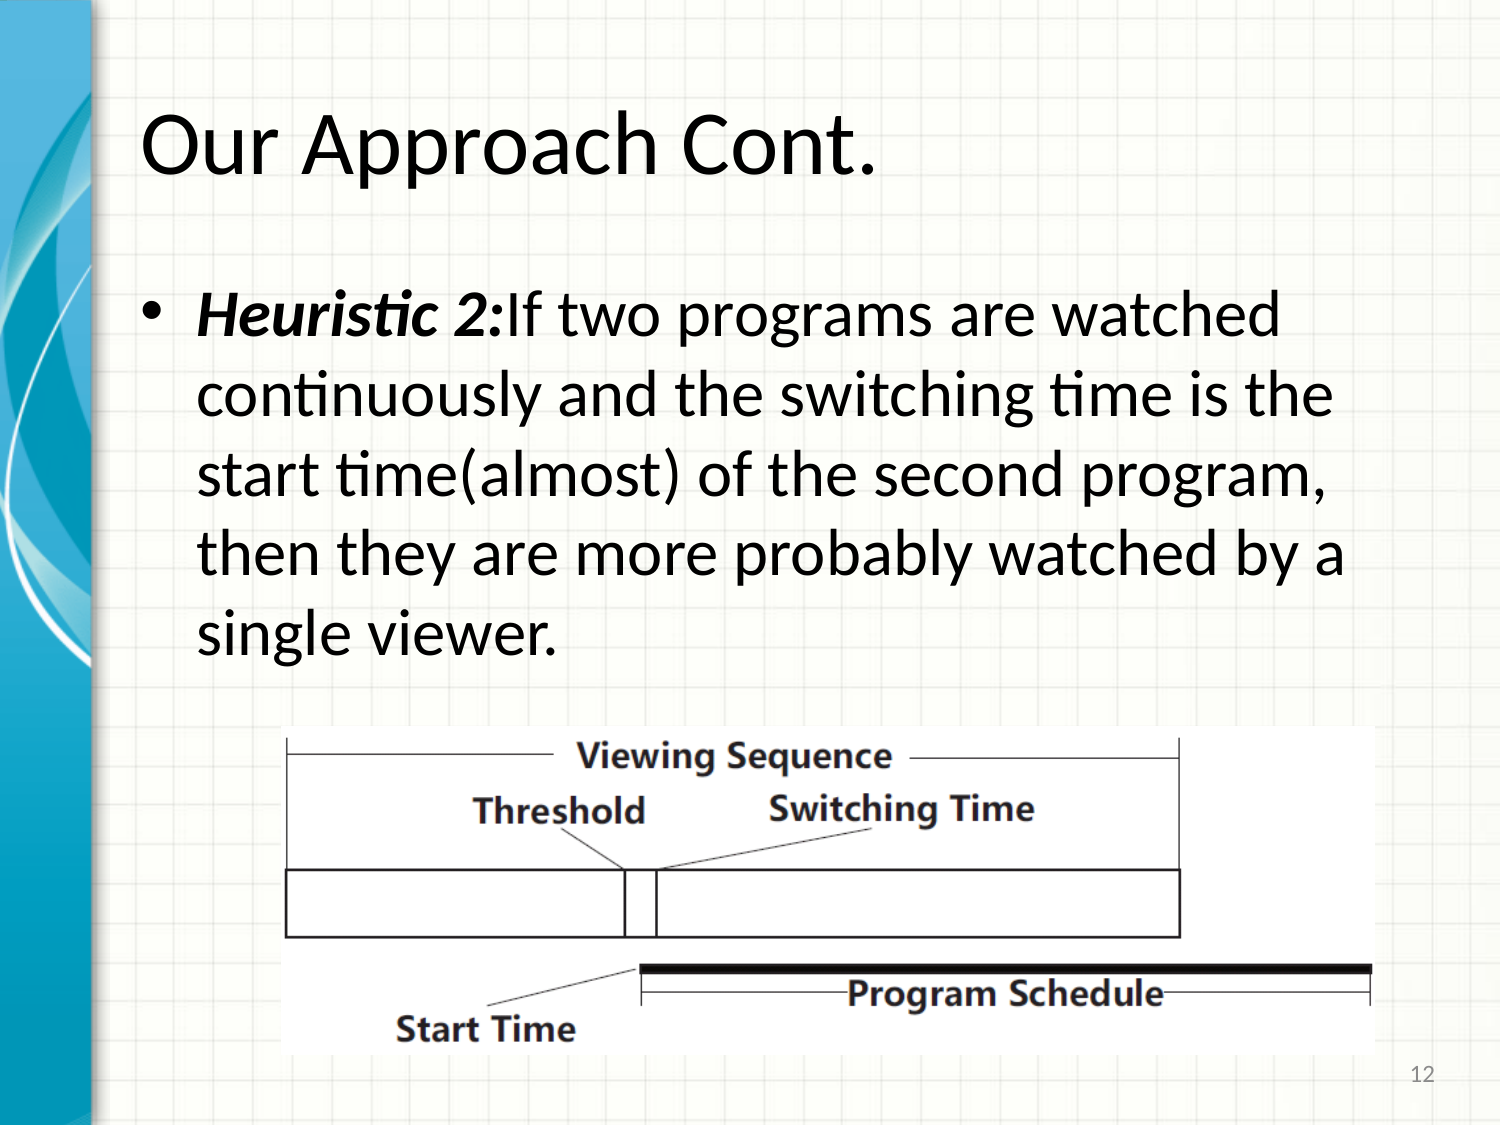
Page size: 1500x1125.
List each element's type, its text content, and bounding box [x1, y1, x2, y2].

picture [0, 0, 1500, 1125]
list Heuristic 2:If two programs are watched continuously and the switching time is the start time(almost) of the second program, then they are more probably watched by a single viewer. [125, 261, 1450, 967]
slide_number 12 [1100, 1042, 1450, 1103]
title Our Approach Cont. [125, 44, 1450, 232]
